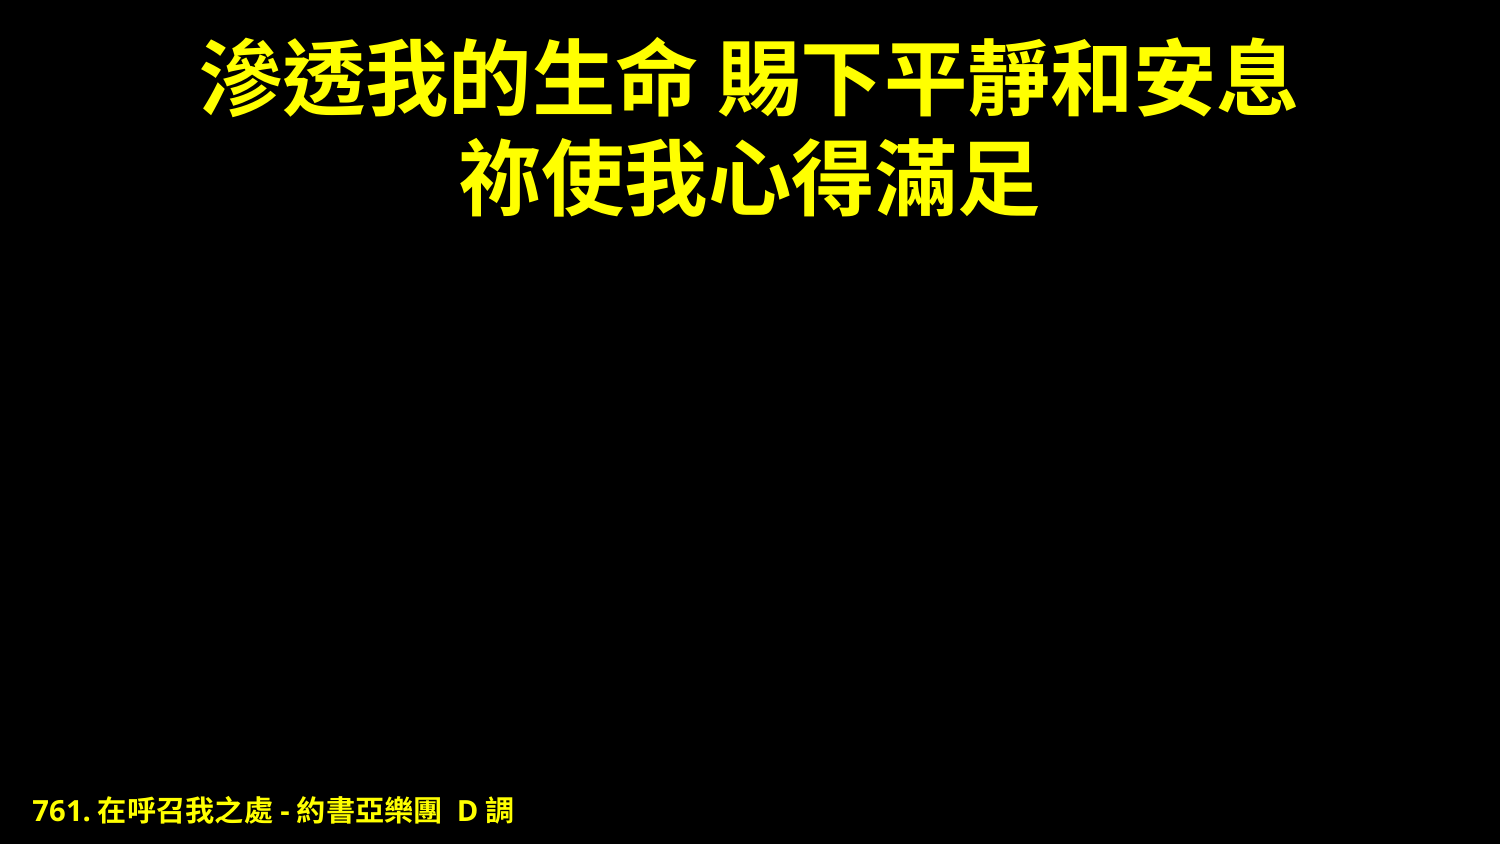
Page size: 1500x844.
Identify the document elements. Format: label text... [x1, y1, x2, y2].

title 滲透我的生命 賜下平靜和安息 祢使我心得滿足 [0, 55, 1500, 197]
text_box 761.在呼召我之處-約書亞樂團 D調 [17, 784, 656, 835]
